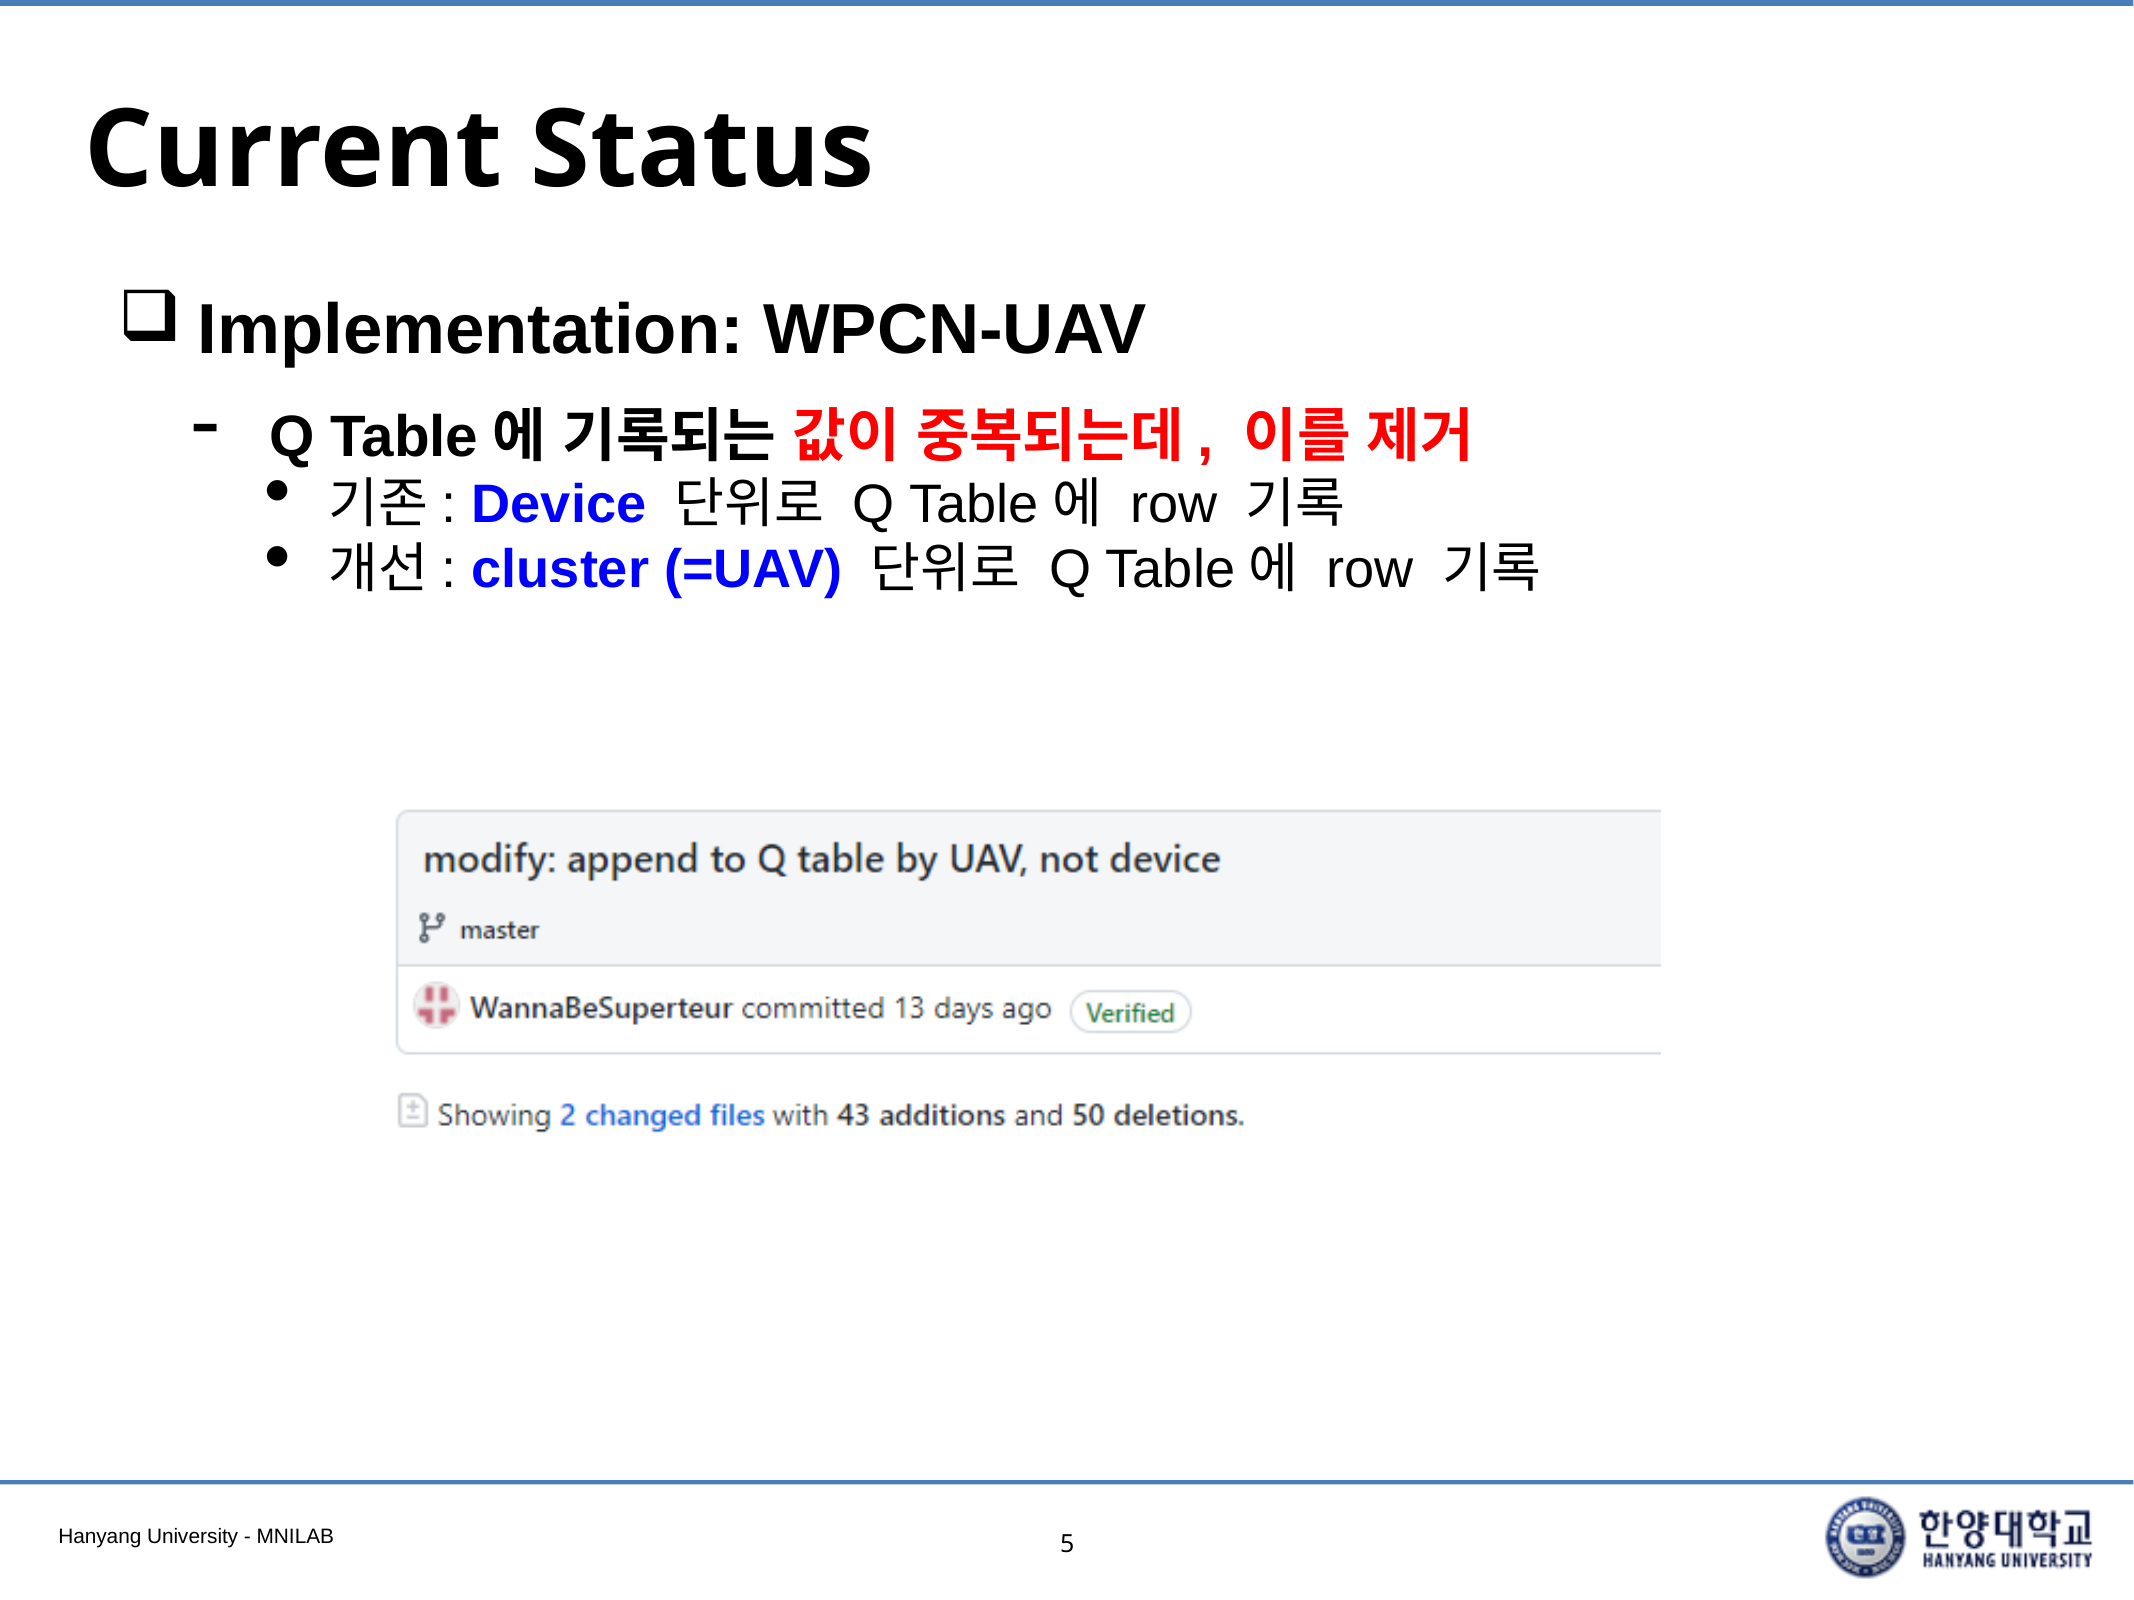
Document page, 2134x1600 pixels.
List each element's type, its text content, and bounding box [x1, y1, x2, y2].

slide_number 5 [1037, 1518, 1098, 1567]
picture [372, 789, 1661, 1158]
title Current Status [75, 41, 2058, 245]
picture [1797, 1495, 2128, 1581]
list Implementation: WPCN-UAV Q Table에 기록되는 값이 중복되는데, 이를 제거 기존: Device 단위로 Q Table에 row 기록 개선: cluster (=UAV) 단위로 Q Table에 row 기록 [109, 256, 2024, 865]
